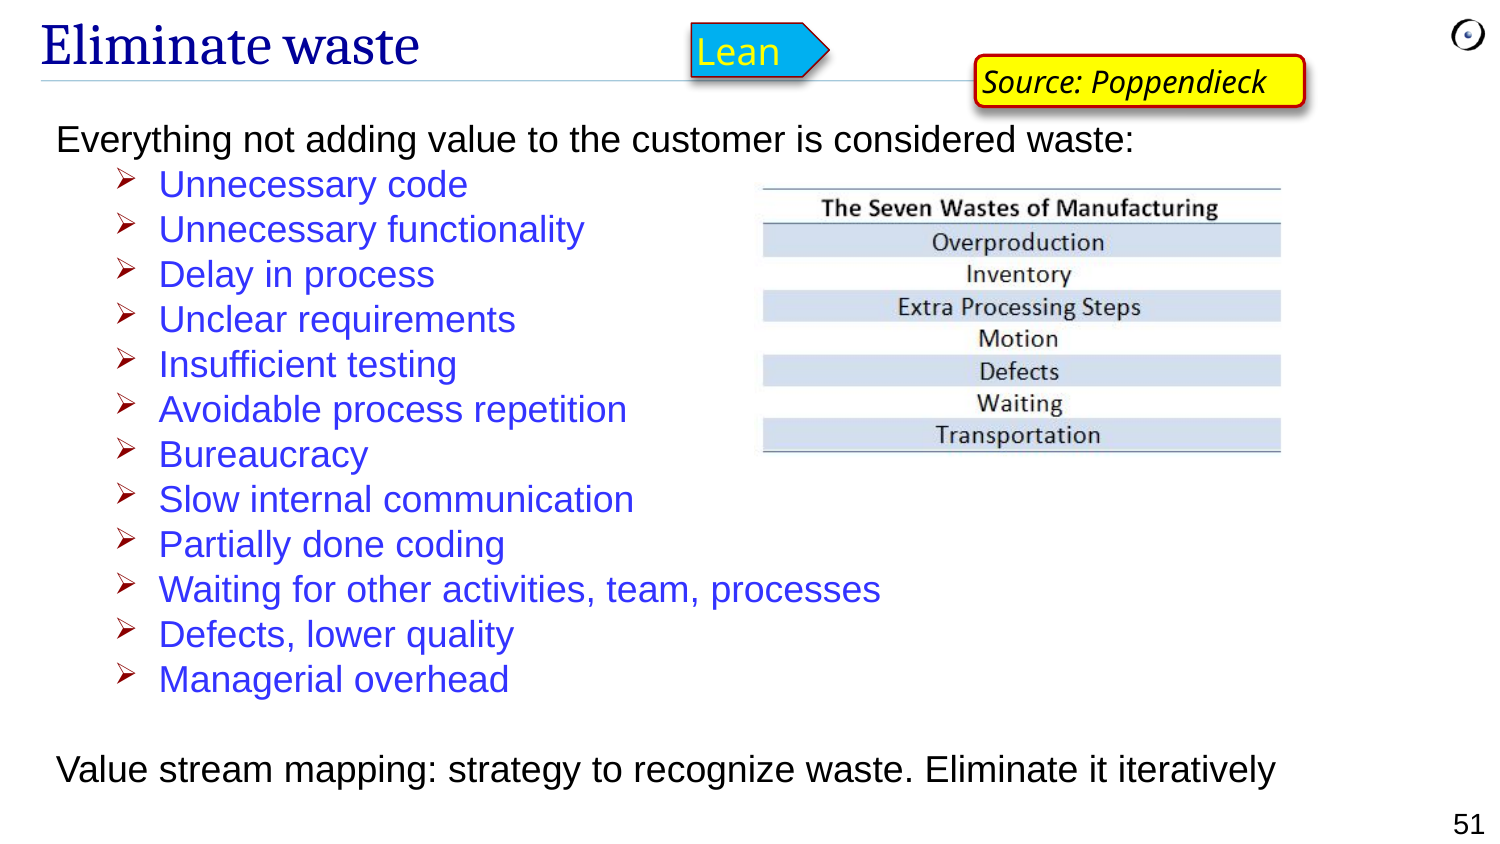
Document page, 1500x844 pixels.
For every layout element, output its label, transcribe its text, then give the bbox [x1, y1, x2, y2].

list Everything not adding value to the customer is considered waste: Unnecessary code Unnecessary functionality Delay in process Unclear requirements Insufficient testing Avoidable process repetition Bureaucracy Slow internal communication Partially done coding Waiting for other activities, team, processes Defects, lower quality Managerial overhead Value stream mapping: strategy to recognize waste. Eliminate it iteratively [40, 107, 1451, 803]
text_box Source: Poppendieck [975, 55, 1305, 107]
text_box Lean [691, 23, 830, 77]
title Eliminate waste [40, 13, 1344, 69]
picture [754, 182, 1289, 463]
picture [1450, 15, 1486, 52]
